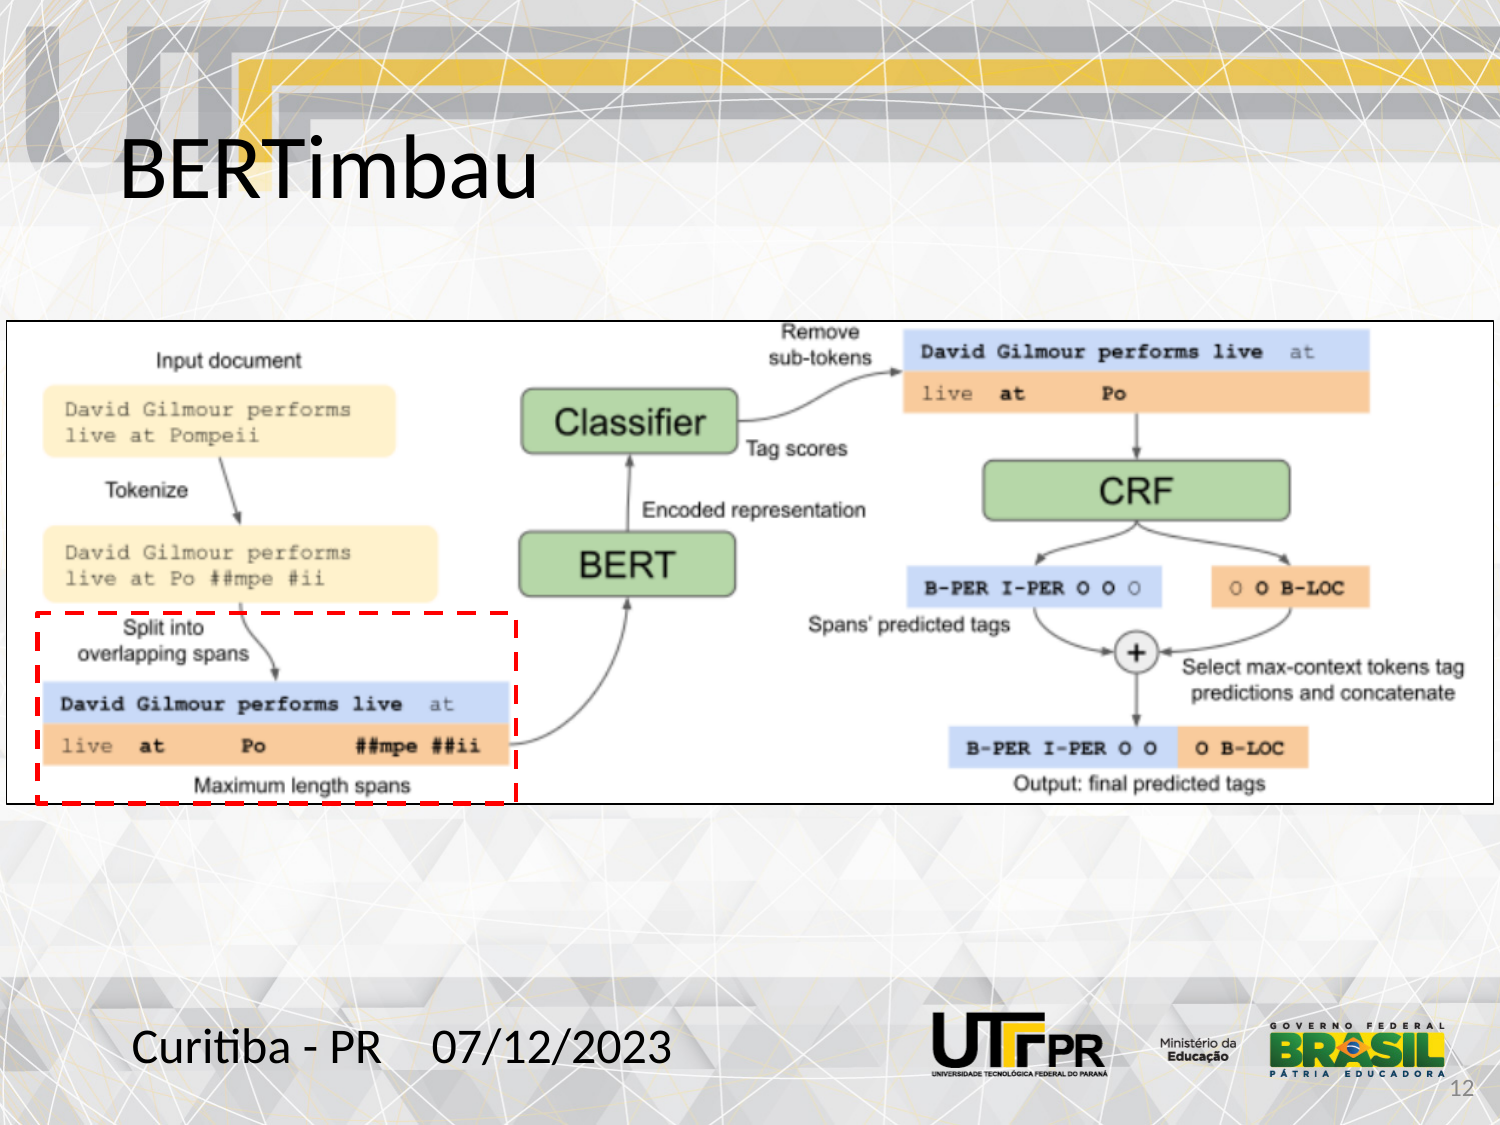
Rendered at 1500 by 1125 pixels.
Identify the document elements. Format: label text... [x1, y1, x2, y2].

subtitle Curitiba - PR 07/12/2023 [112, 1013, 692, 1085]
slide_number ‹#› [1152, 1056, 1490, 1116]
picture [0, 0, 1500, 1125]
title BERTimbau [103, 59, 1397, 278]
